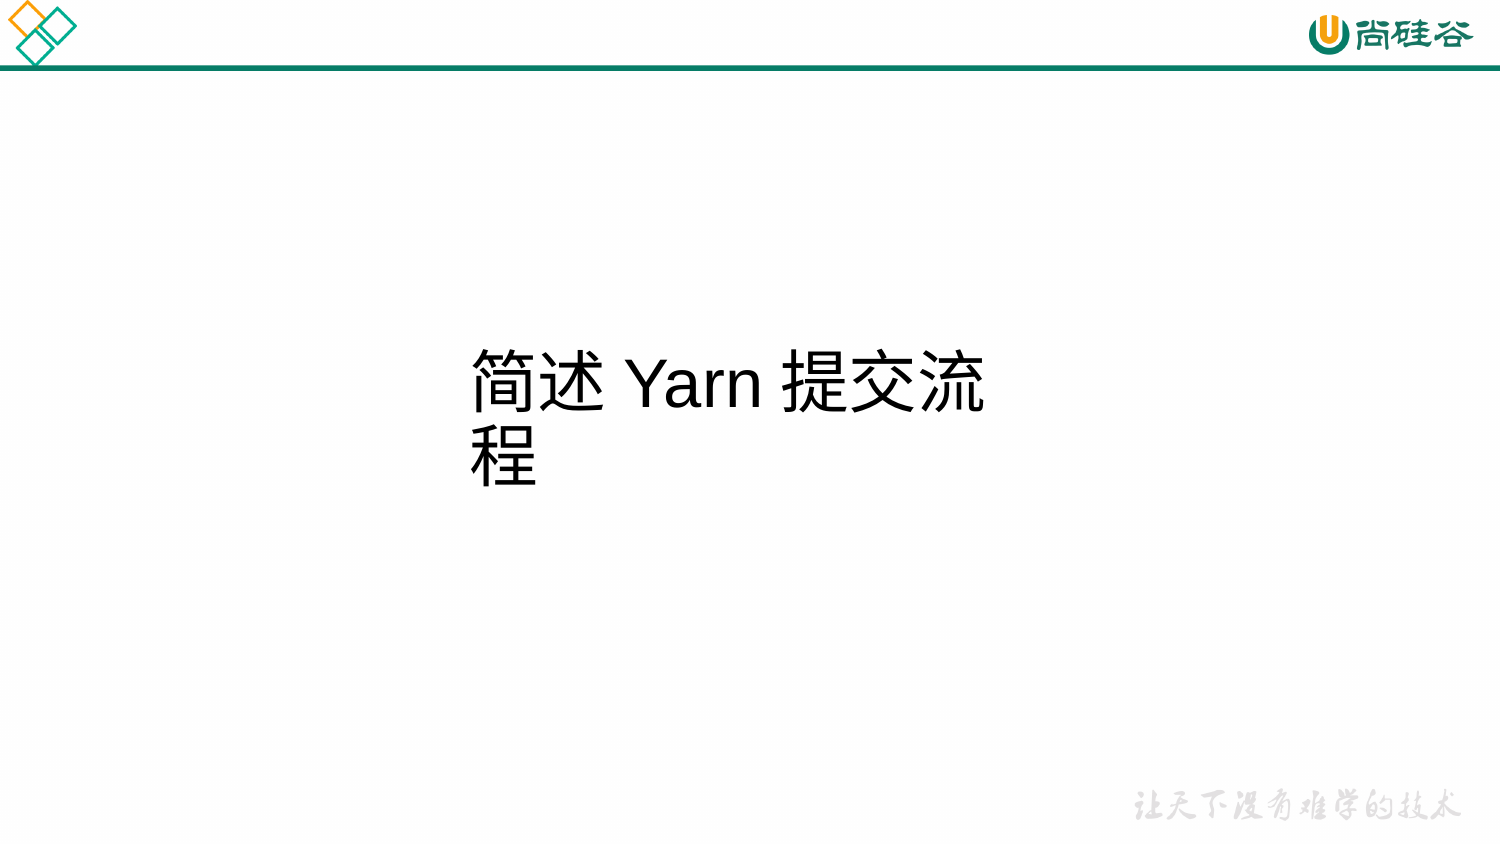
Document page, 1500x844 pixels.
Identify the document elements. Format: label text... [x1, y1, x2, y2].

picture [0, 0, 1500, 844]
title 简述Yarn提交流程 [454, 340, 1046, 504]
